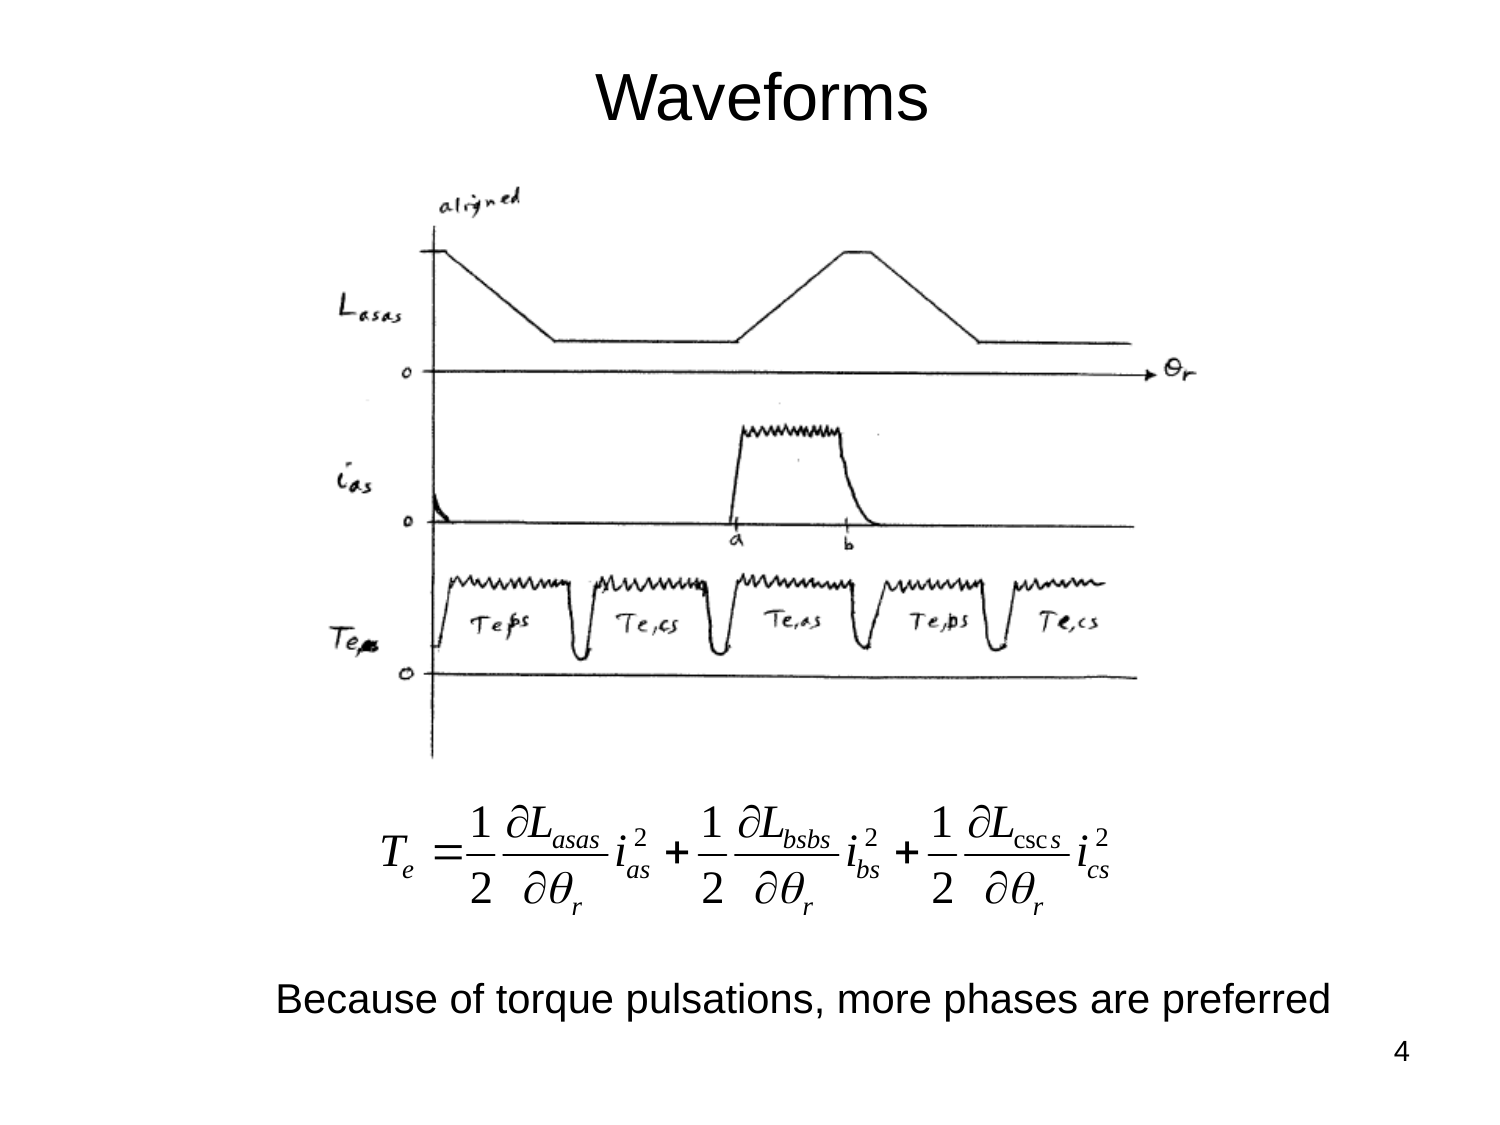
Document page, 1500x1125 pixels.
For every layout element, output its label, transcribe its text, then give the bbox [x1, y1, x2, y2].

picture [324, 162, 1226, 776]
text_box Because of torque pulsations, more phases are preferred [260, 924, 1347, 1030]
title Waveforms [87, 49, 1438, 138]
slide_number 4 [1074, 1024, 1426, 1103]
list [374, 792, 1118, 926]
